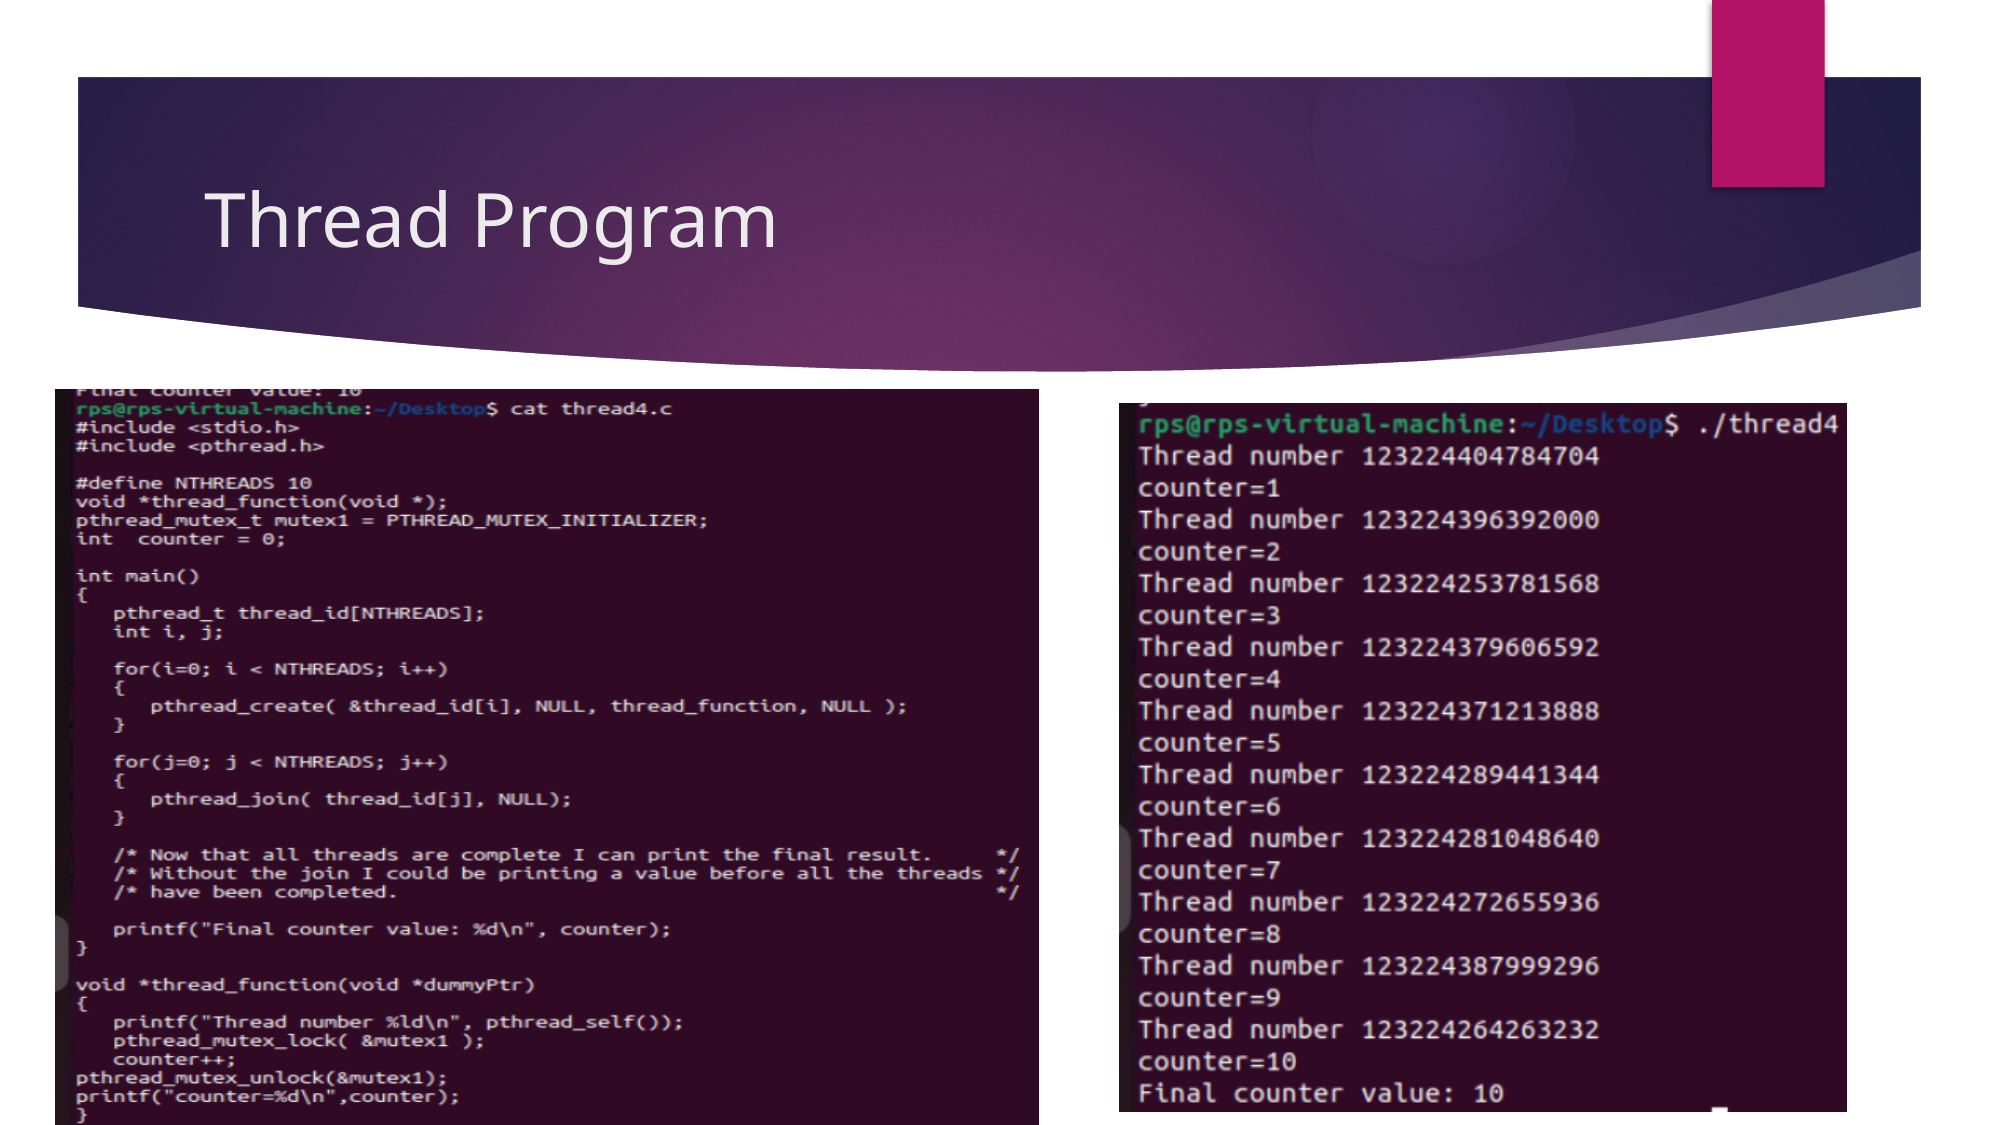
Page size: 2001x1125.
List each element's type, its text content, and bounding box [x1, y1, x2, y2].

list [54, 389, 1040, 1125]
picture [1119, 403, 1847, 1112]
title Thread Program [189, 159, 1627, 276]
